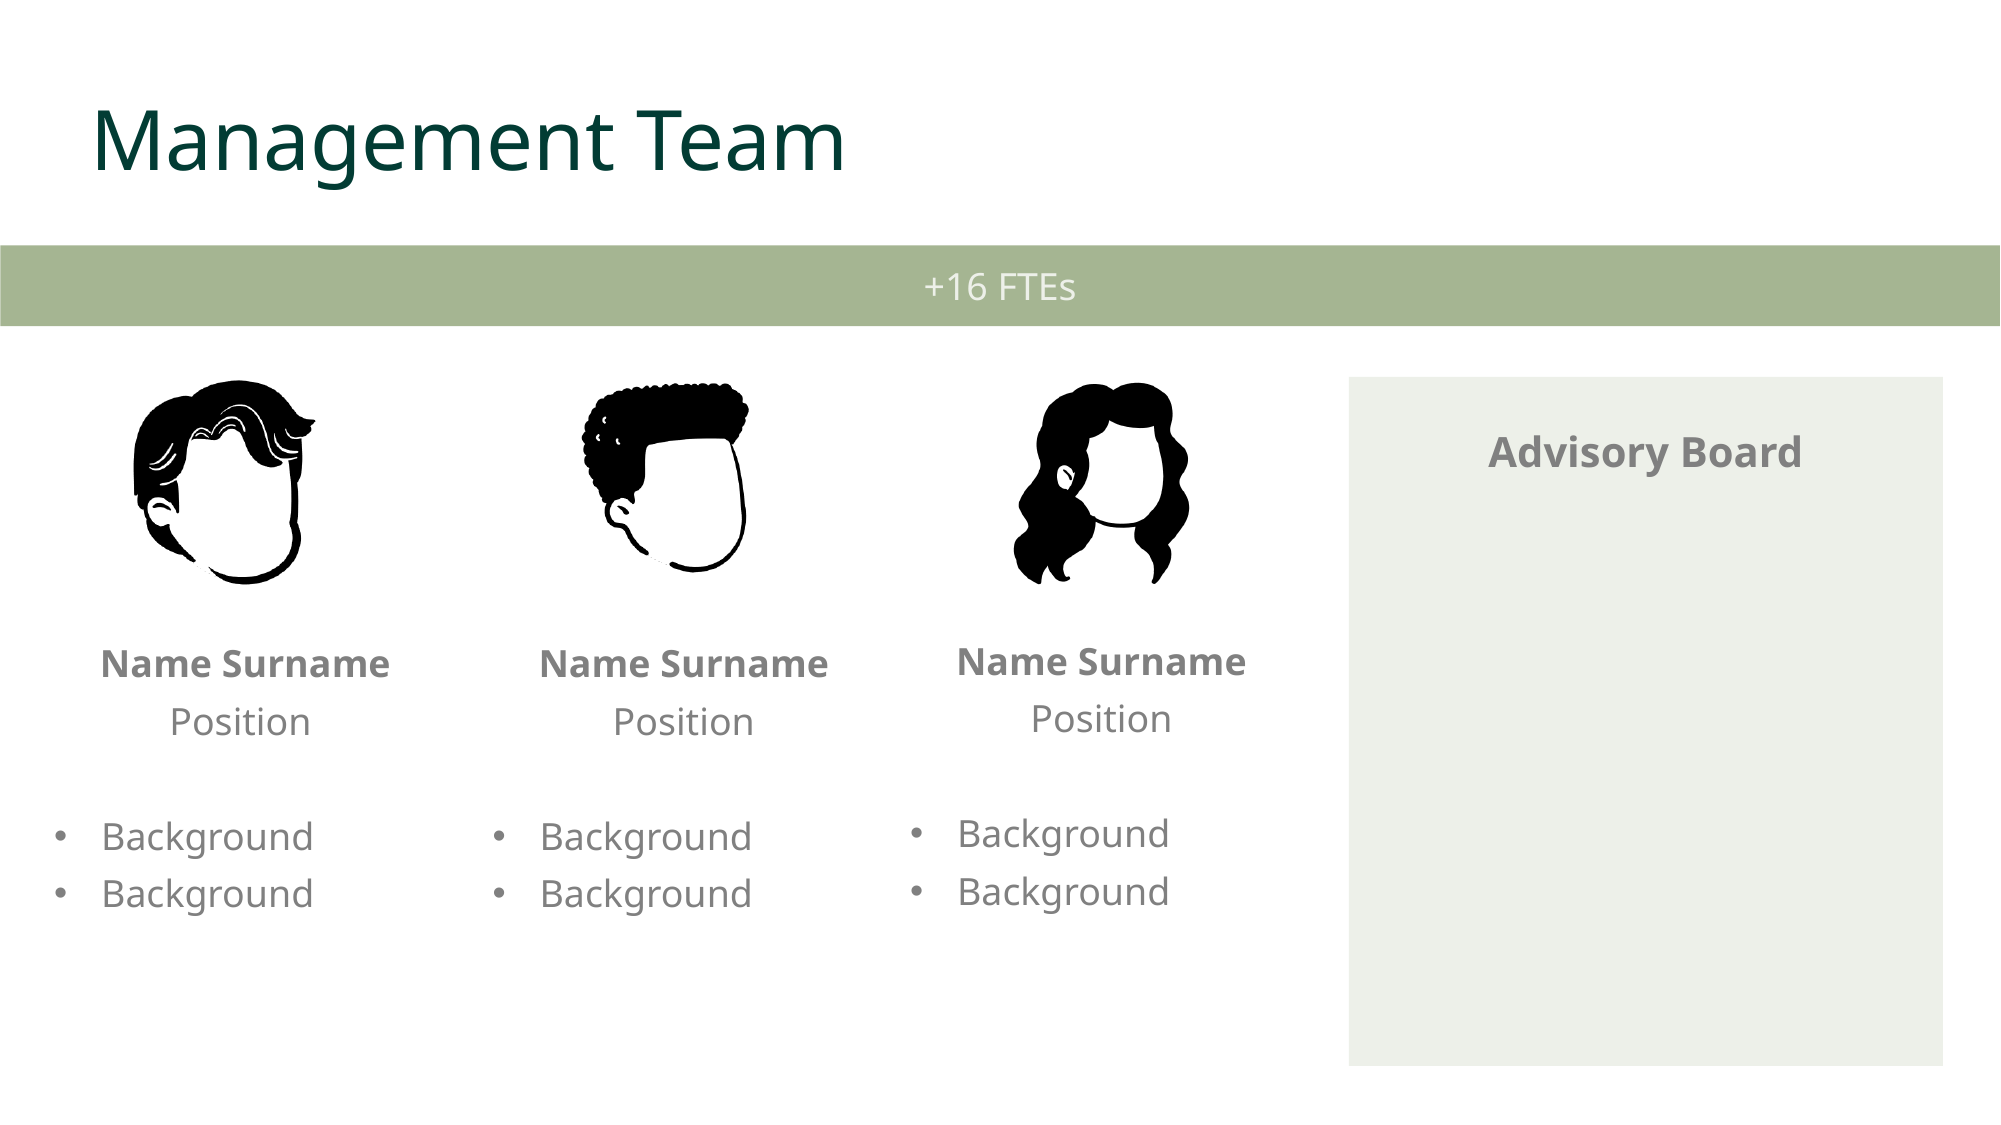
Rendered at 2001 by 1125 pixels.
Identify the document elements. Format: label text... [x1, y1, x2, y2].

text_box Advisory Board [1454, 425, 1838, 476]
picture [576, 375, 755, 577]
picture [125, 375, 321, 591]
text_box Name Surname Position Background Background [54, 640, 437, 916]
text_box +16 FTEs [0, 245, 2000, 327]
picture [1009, 376, 1194, 588]
text_box Name Surname Position Background Background [492, 640, 876, 916]
text_box [1348, 376, 1943, 1066]
text_box Name Surname Position Background Background [910, 637, 1293, 913]
text_box Management Team [75, 115, 1210, 197]
